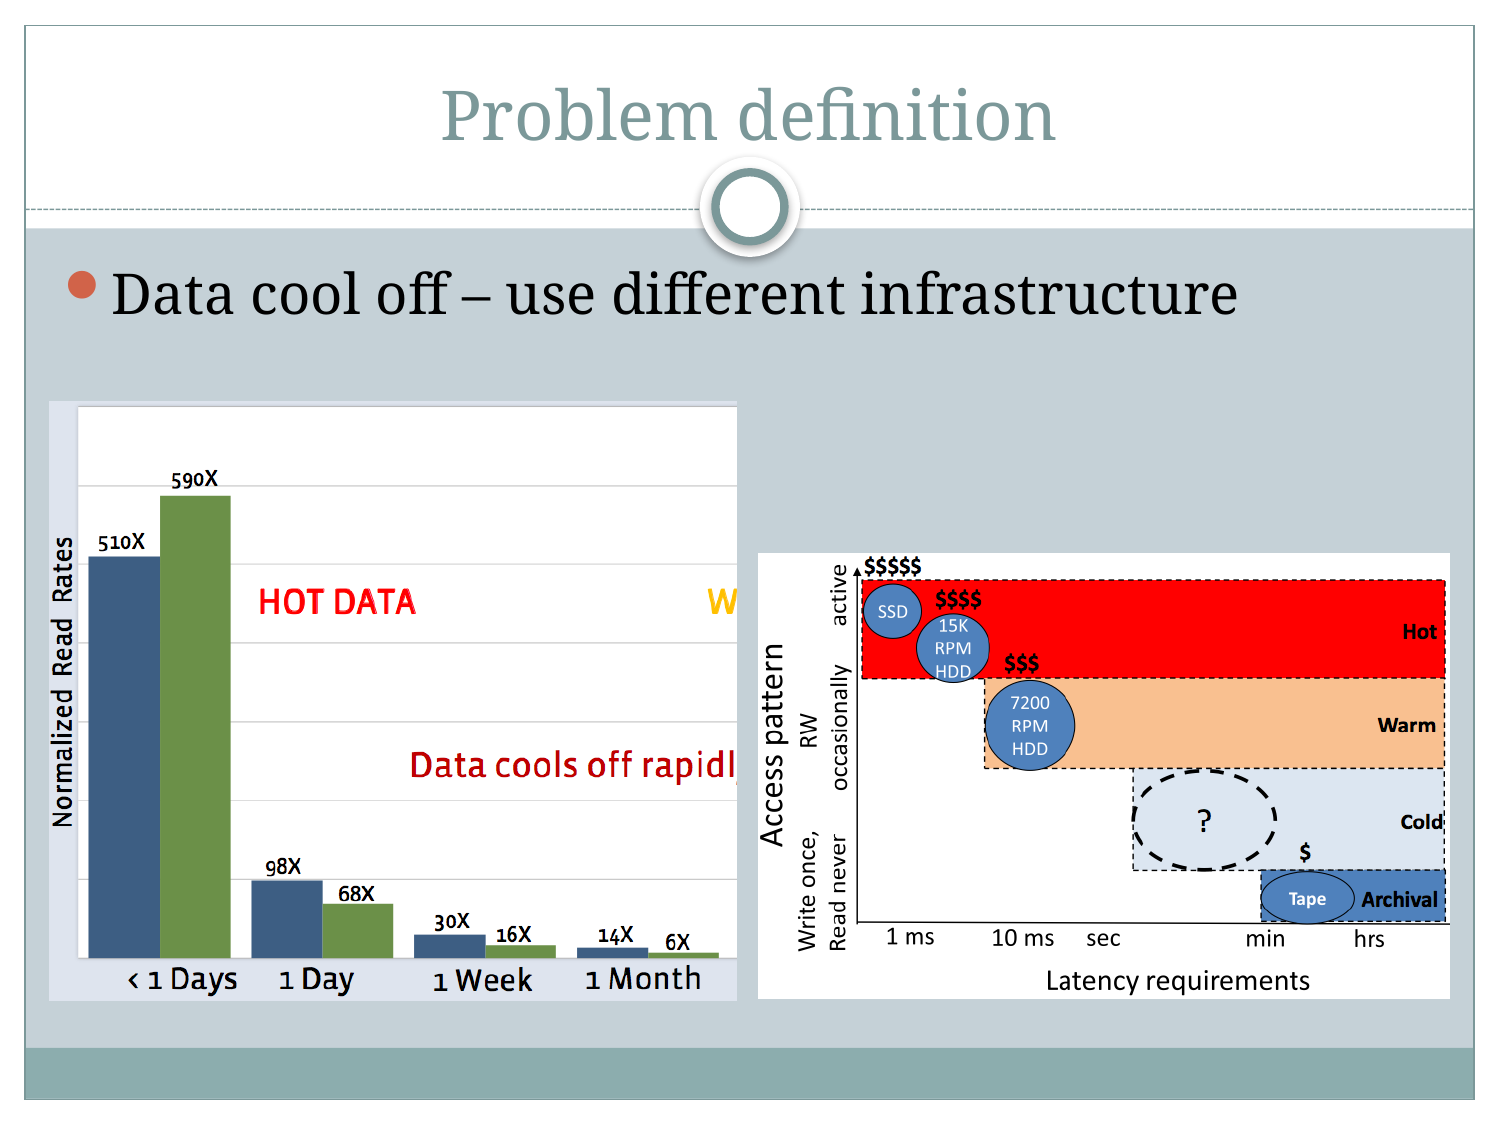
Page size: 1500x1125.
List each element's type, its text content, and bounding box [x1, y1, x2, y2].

title Problem definition [49, 37, 1450, 162]
picture [49, 401, 737, 1001]
list Data cool off – use different infrastructure [49, 250, 1445, 1001]
picture [758, 553, 1450, 999]
